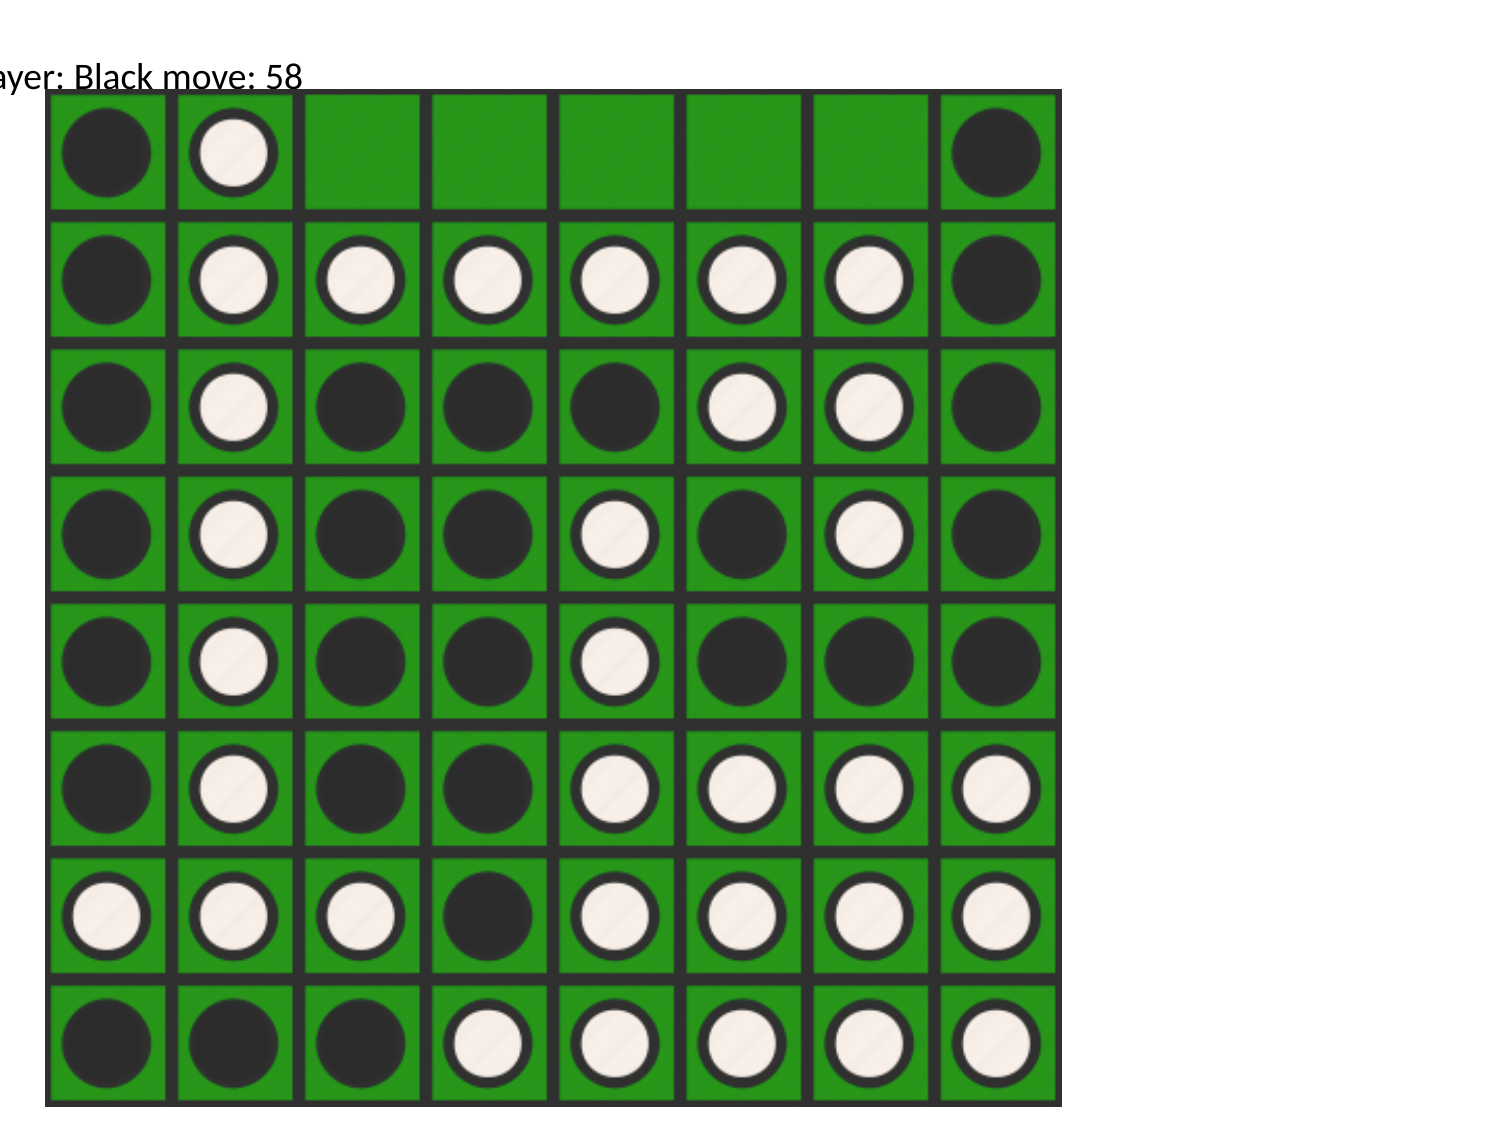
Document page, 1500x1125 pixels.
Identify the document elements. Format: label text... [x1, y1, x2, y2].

picture [44, 89, 1062, 1107]
text_box turn: 55 player: Black move: 58 [0, 44, 319, 105]
